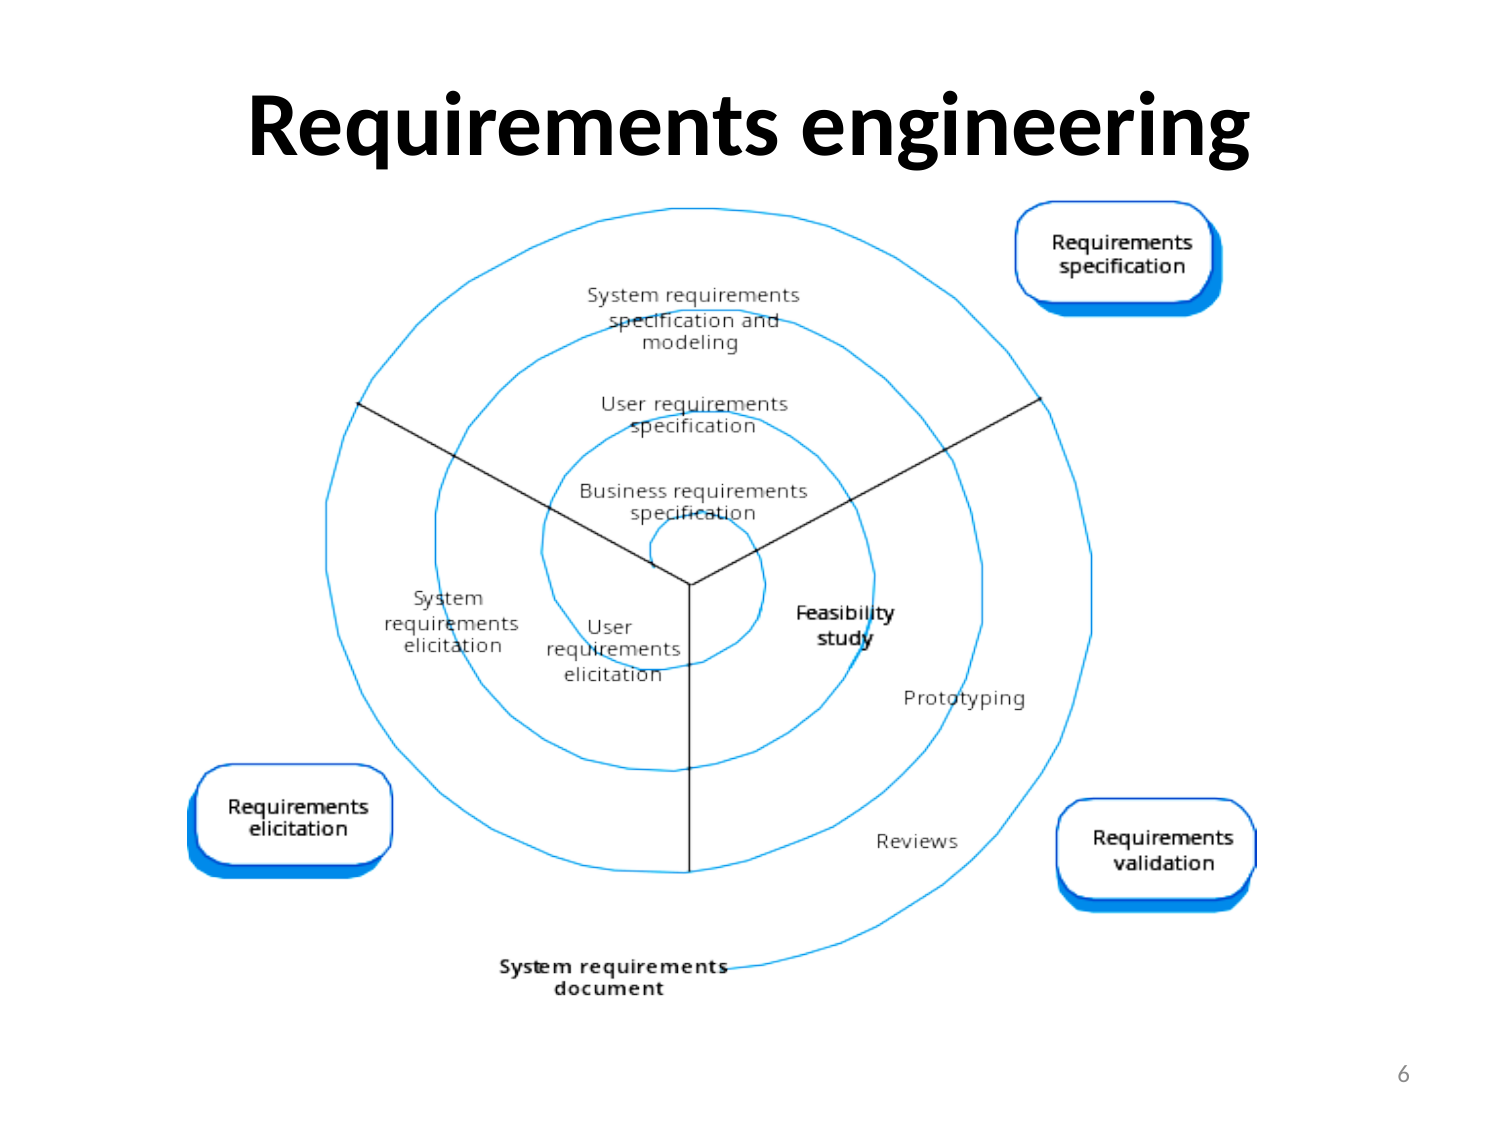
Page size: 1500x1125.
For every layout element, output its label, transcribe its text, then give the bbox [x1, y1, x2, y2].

picture [187, 199, 1257, 1003]
slide_number 6 [1074, 1042, 1425, 1103]
title Requirements engineering [75, 24, 1425, 213]
